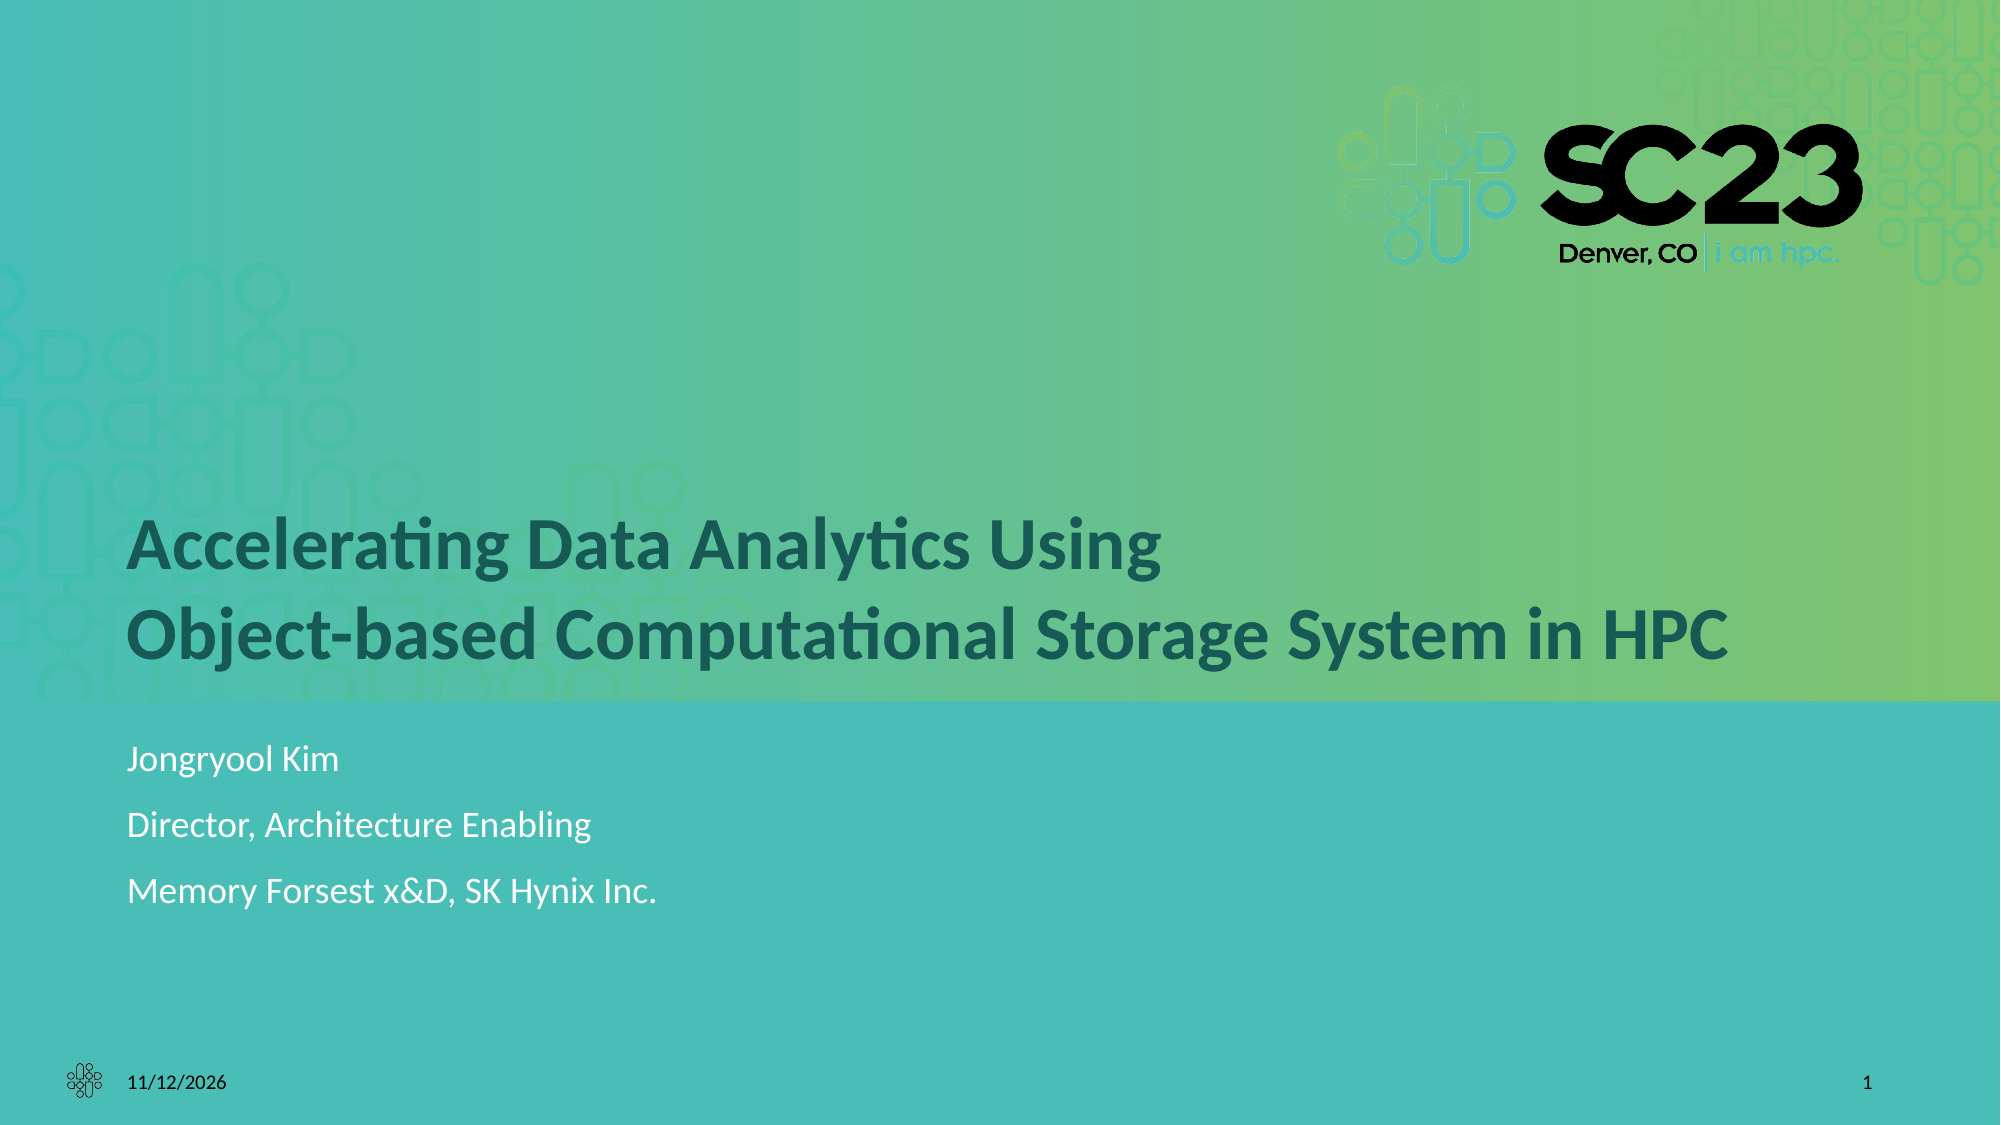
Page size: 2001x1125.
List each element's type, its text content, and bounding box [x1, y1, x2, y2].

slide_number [111, 1053, 375, 1109]
picture [0, 0, 2000, 701]
title Accelerating Data Analytics Using Object-based Computational Storage System in HPC [111, 312, 1888, 682]
picture [67, 1063, 102, 1098]
slide_number 1 [1797, 1053, 1888, 1109]
subtitle Jongryool Kim Director, Architecture Enabling Memory Forsest x&D, SK Hynix Inc. [111, 726, 1888, 1036]
